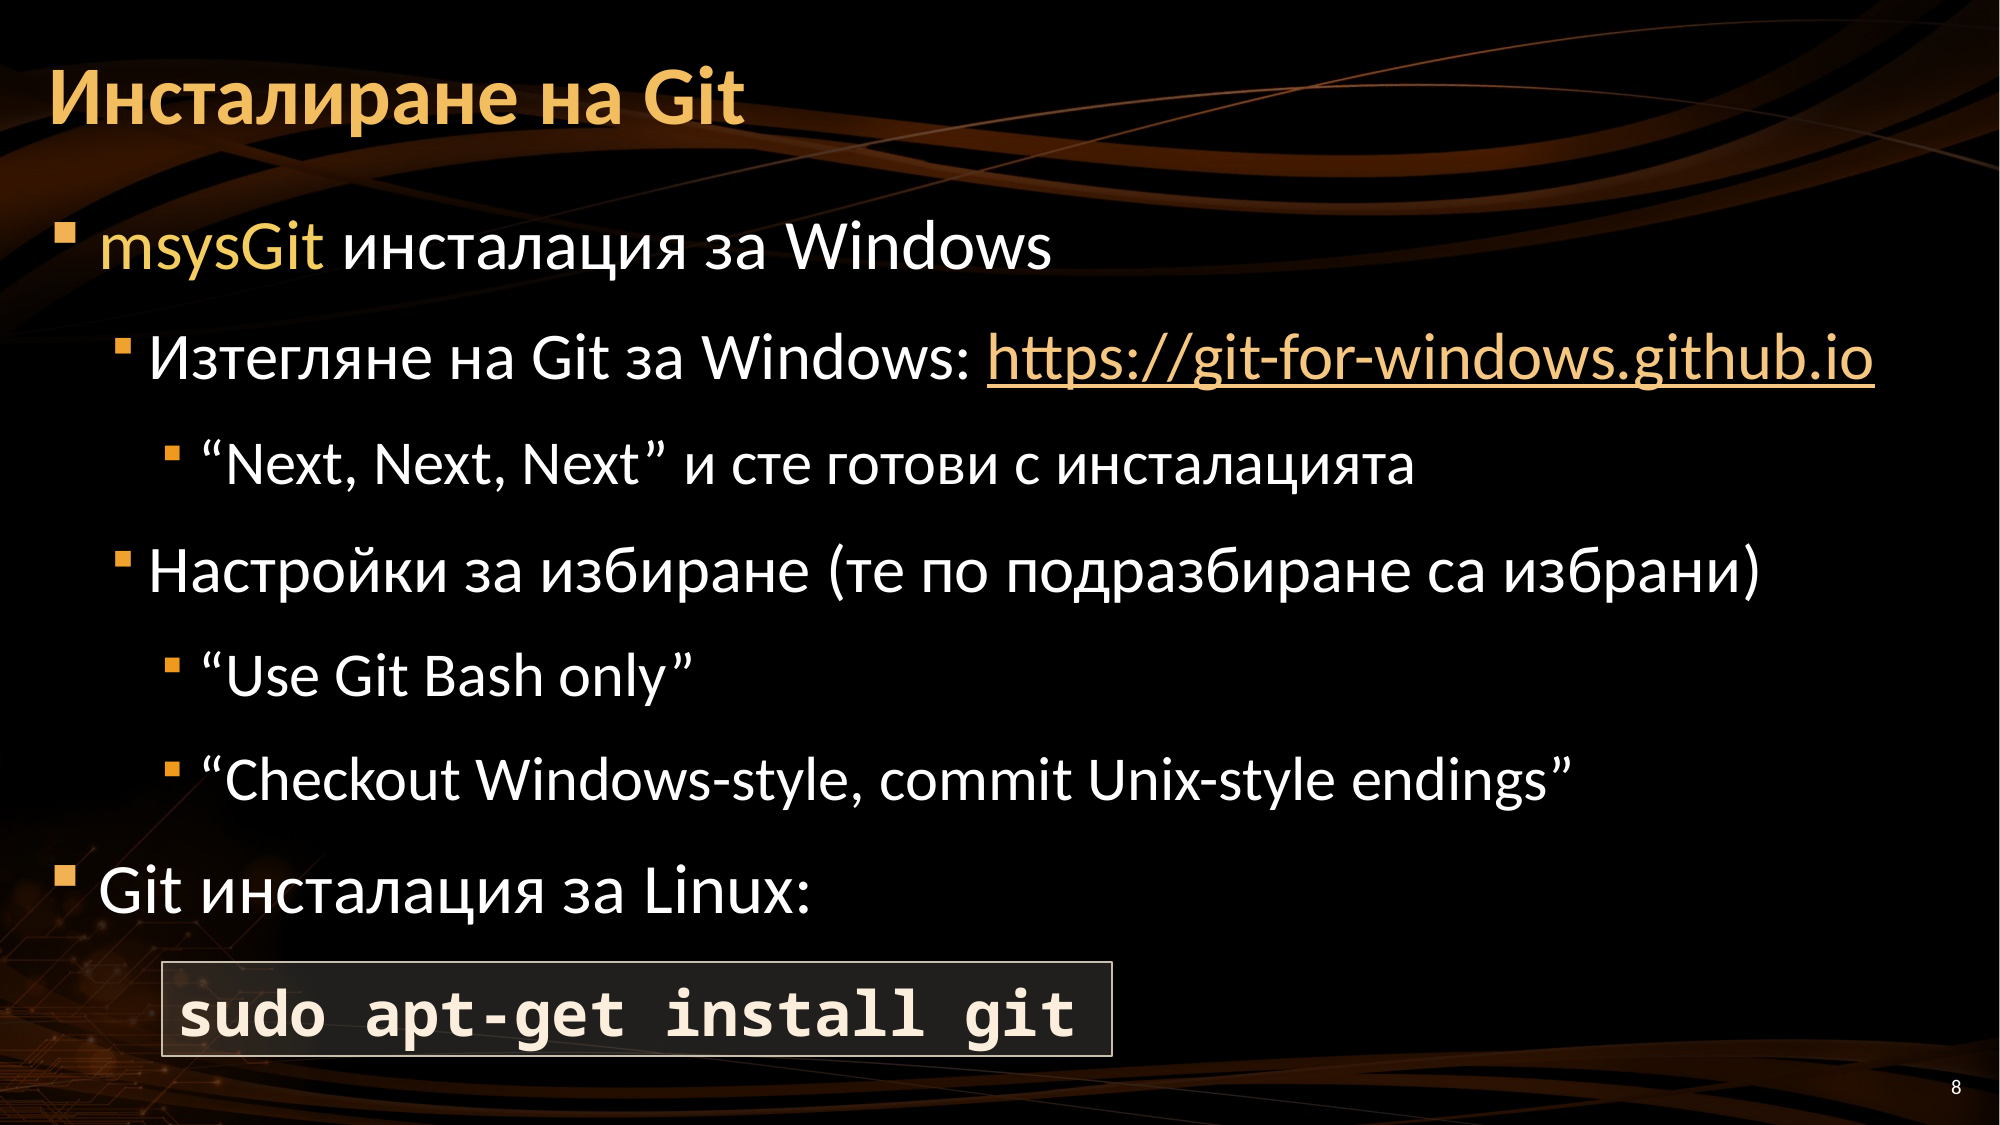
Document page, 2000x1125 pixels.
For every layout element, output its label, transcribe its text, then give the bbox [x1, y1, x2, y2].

list msysGit инсталация за Windows Изтегляне на Git за Windows: https://git-for-windows.github.io “Next, Next, Next” и сте готови с инсталацията Настройки за избиране (те по подразбиране са избрани) “Use Git Bash only” “Checkout Windows-style, commit Unix-style endings” Git инсталация за Linux: [31, 188, 1968, 1103]
picture [0, 0, 2000, 1125]
title Инсталиране на Git [30, 6, 1602, 189]
text_box sudo apt-get install git [162, 962, 1113, 1056]
